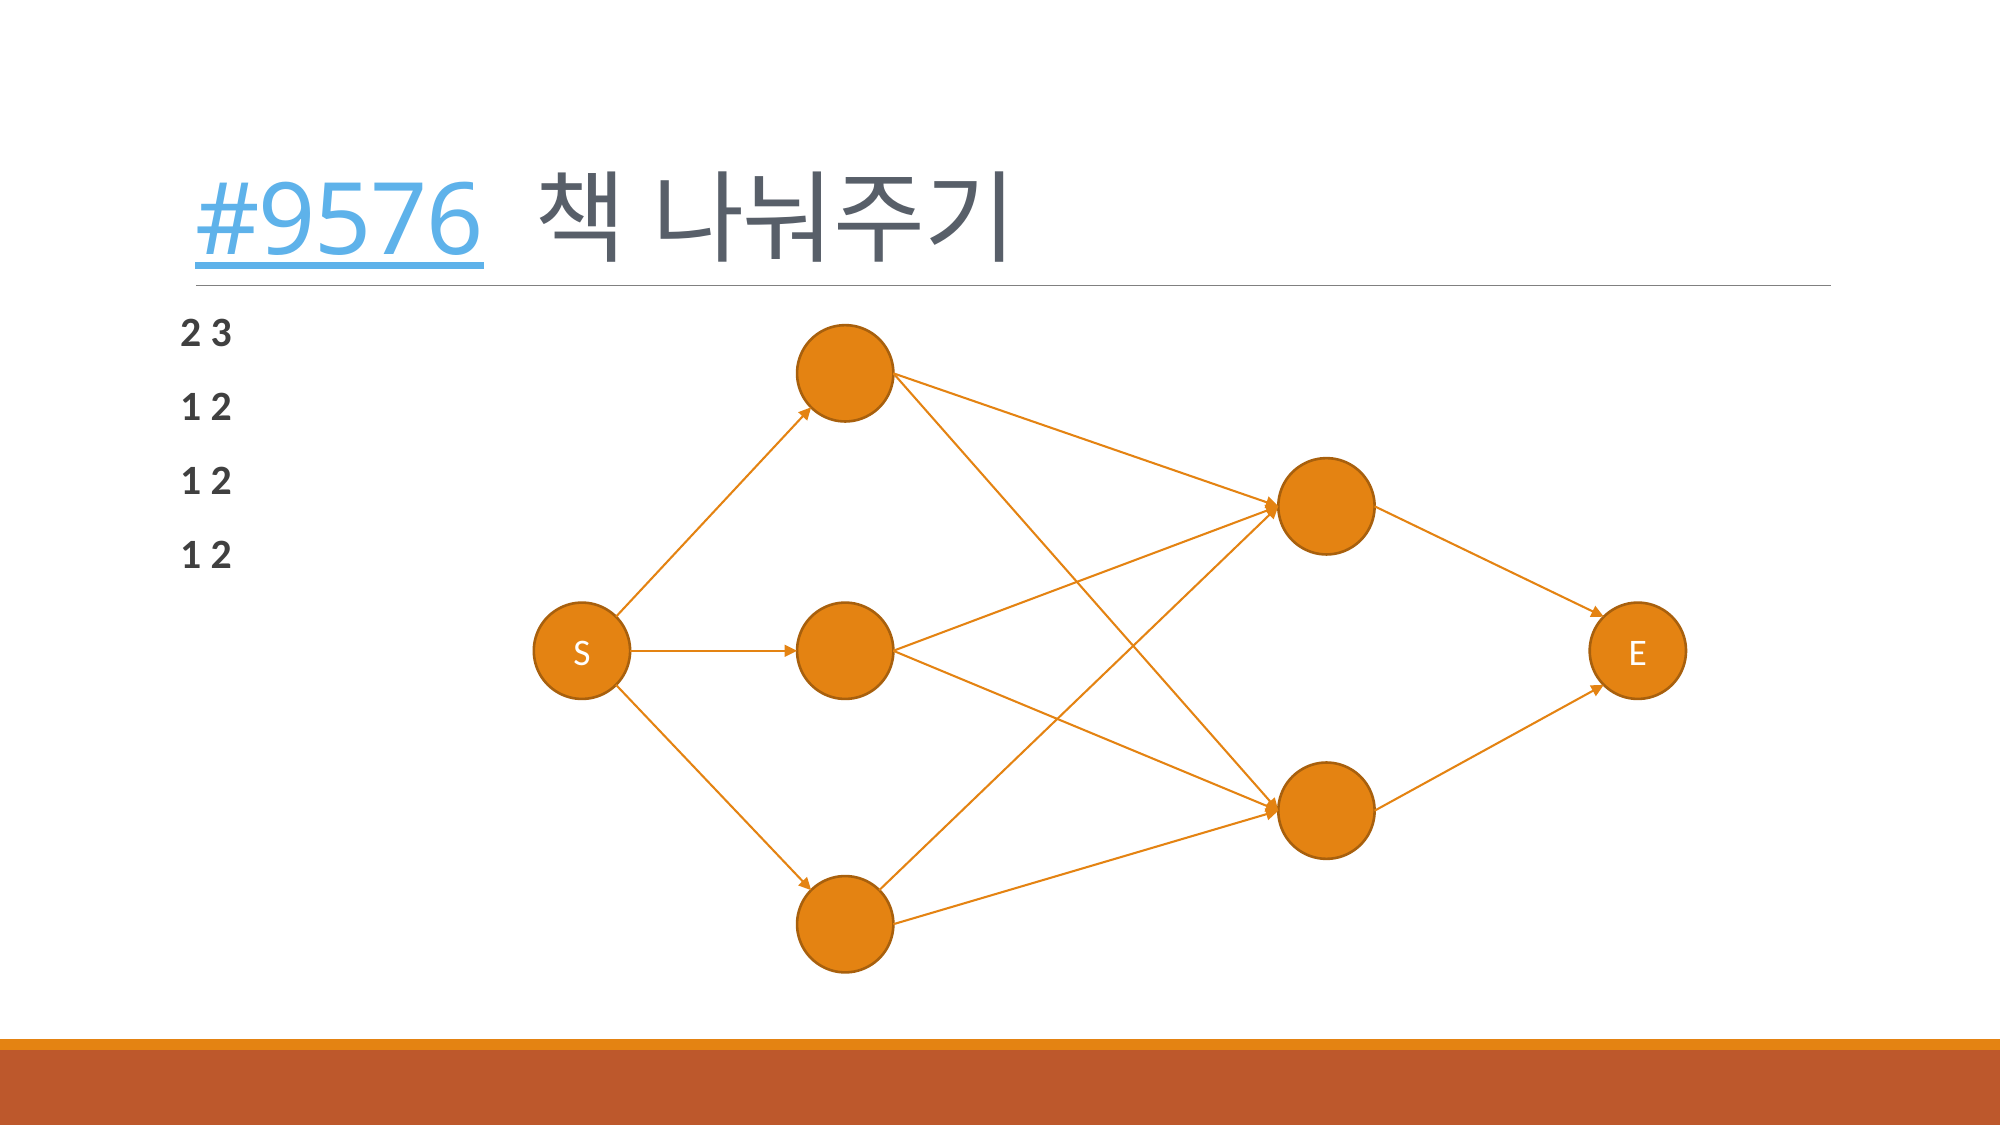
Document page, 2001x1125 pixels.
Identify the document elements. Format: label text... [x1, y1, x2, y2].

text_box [878, 505, 1279, 891]
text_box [615, 684, 812, 891]
text_box [1287, 761, 1376, 861]
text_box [892, 372, 1279, 502]
text_box E [1588, 601, 1688, 701]
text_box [615, 406, 812, 618]
list 2 3 1 2 1 2 1 2 [180, 302, 1830, 963]
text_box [892, 810, 1279, 925]
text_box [1374, 505, 1605, 618]
title #9576 책 나눠주기 [180, 47, 1830, 285]
text_box [1287, 456, 1376, 556]
text_box S [532, 601, 632, 701]
text_box [795, 323, 895, 423]
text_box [1374, 684, 1605, 812]
text_box [795, 874, 895, 974]
text_box [795, 601, 875, 701]
